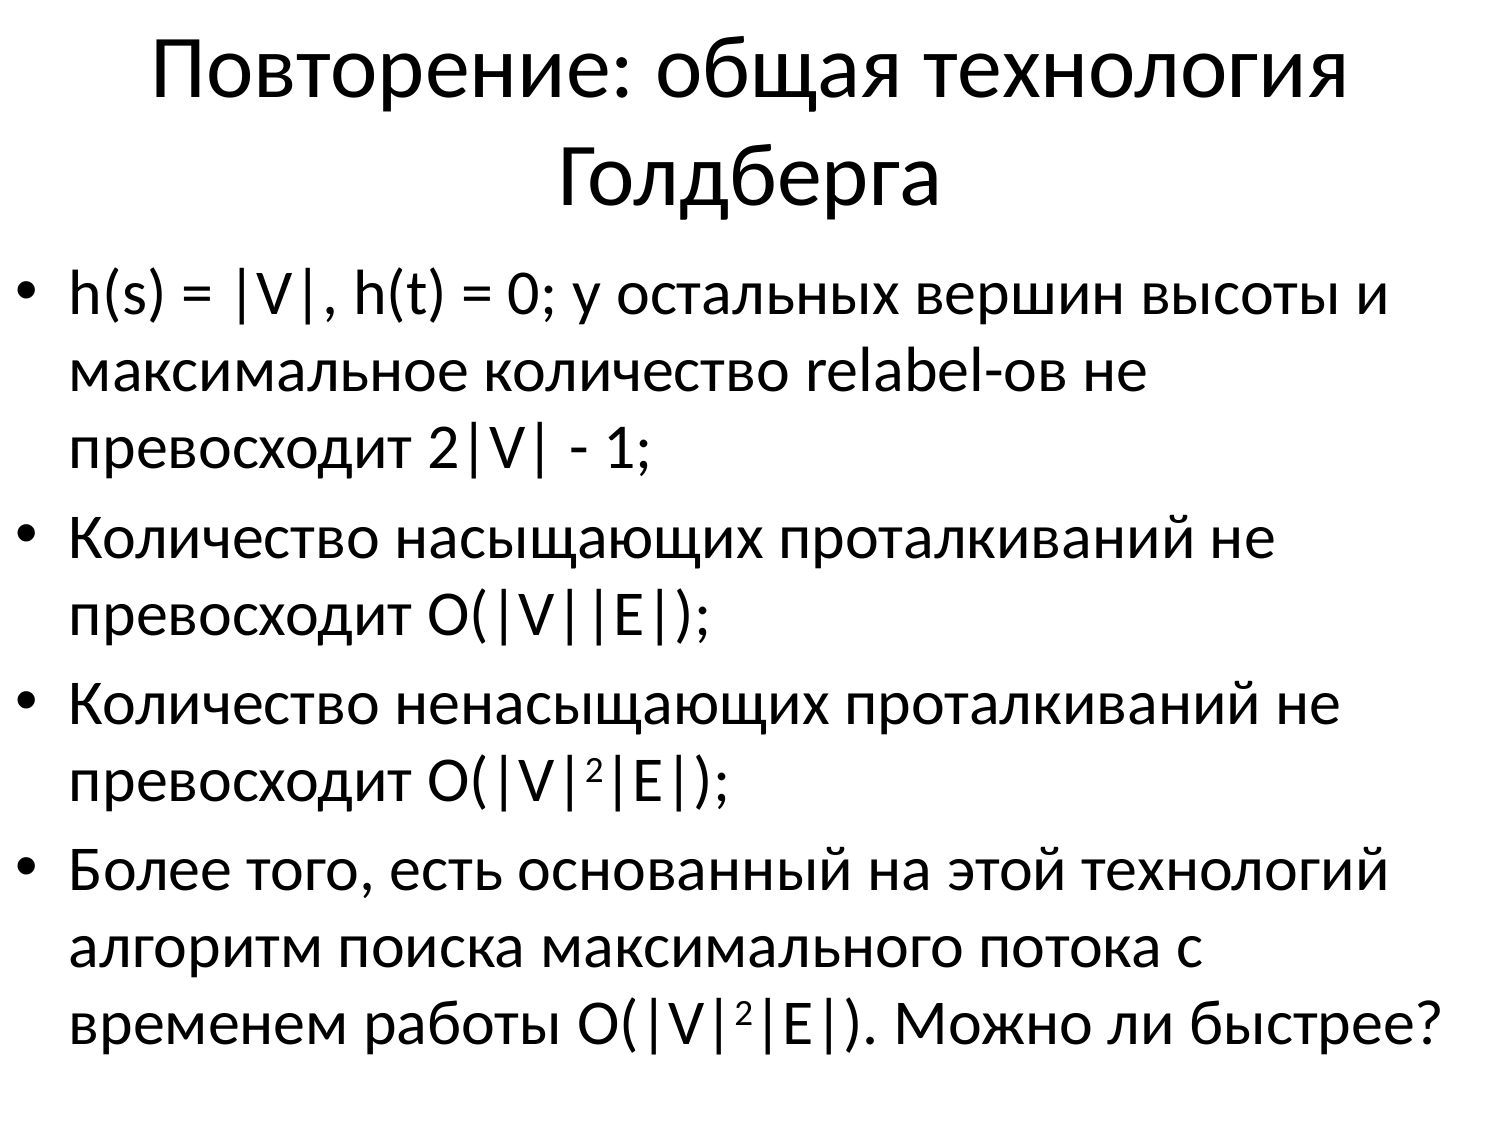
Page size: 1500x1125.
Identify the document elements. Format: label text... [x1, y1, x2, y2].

list h(s) = |V|, h(t) = 0; у остальных вершин высоты и максимальное количество relabel-ов не превосходит 2|V| - 1; Количество насыщающих проталкиваний не превосходит O(|V||E|); Количество ненасыщающих проталкиваний не превосходит O(|V|2|E|); Более того, есть основанный на этой технологий алгоритм поиска максимального потока с временем работы O(|V|2|E|). Можно ли быстрее? [0, 243, 1500, 1125]
title Повторение: общая технология Голдберга [0, 0, 1500, 232]
